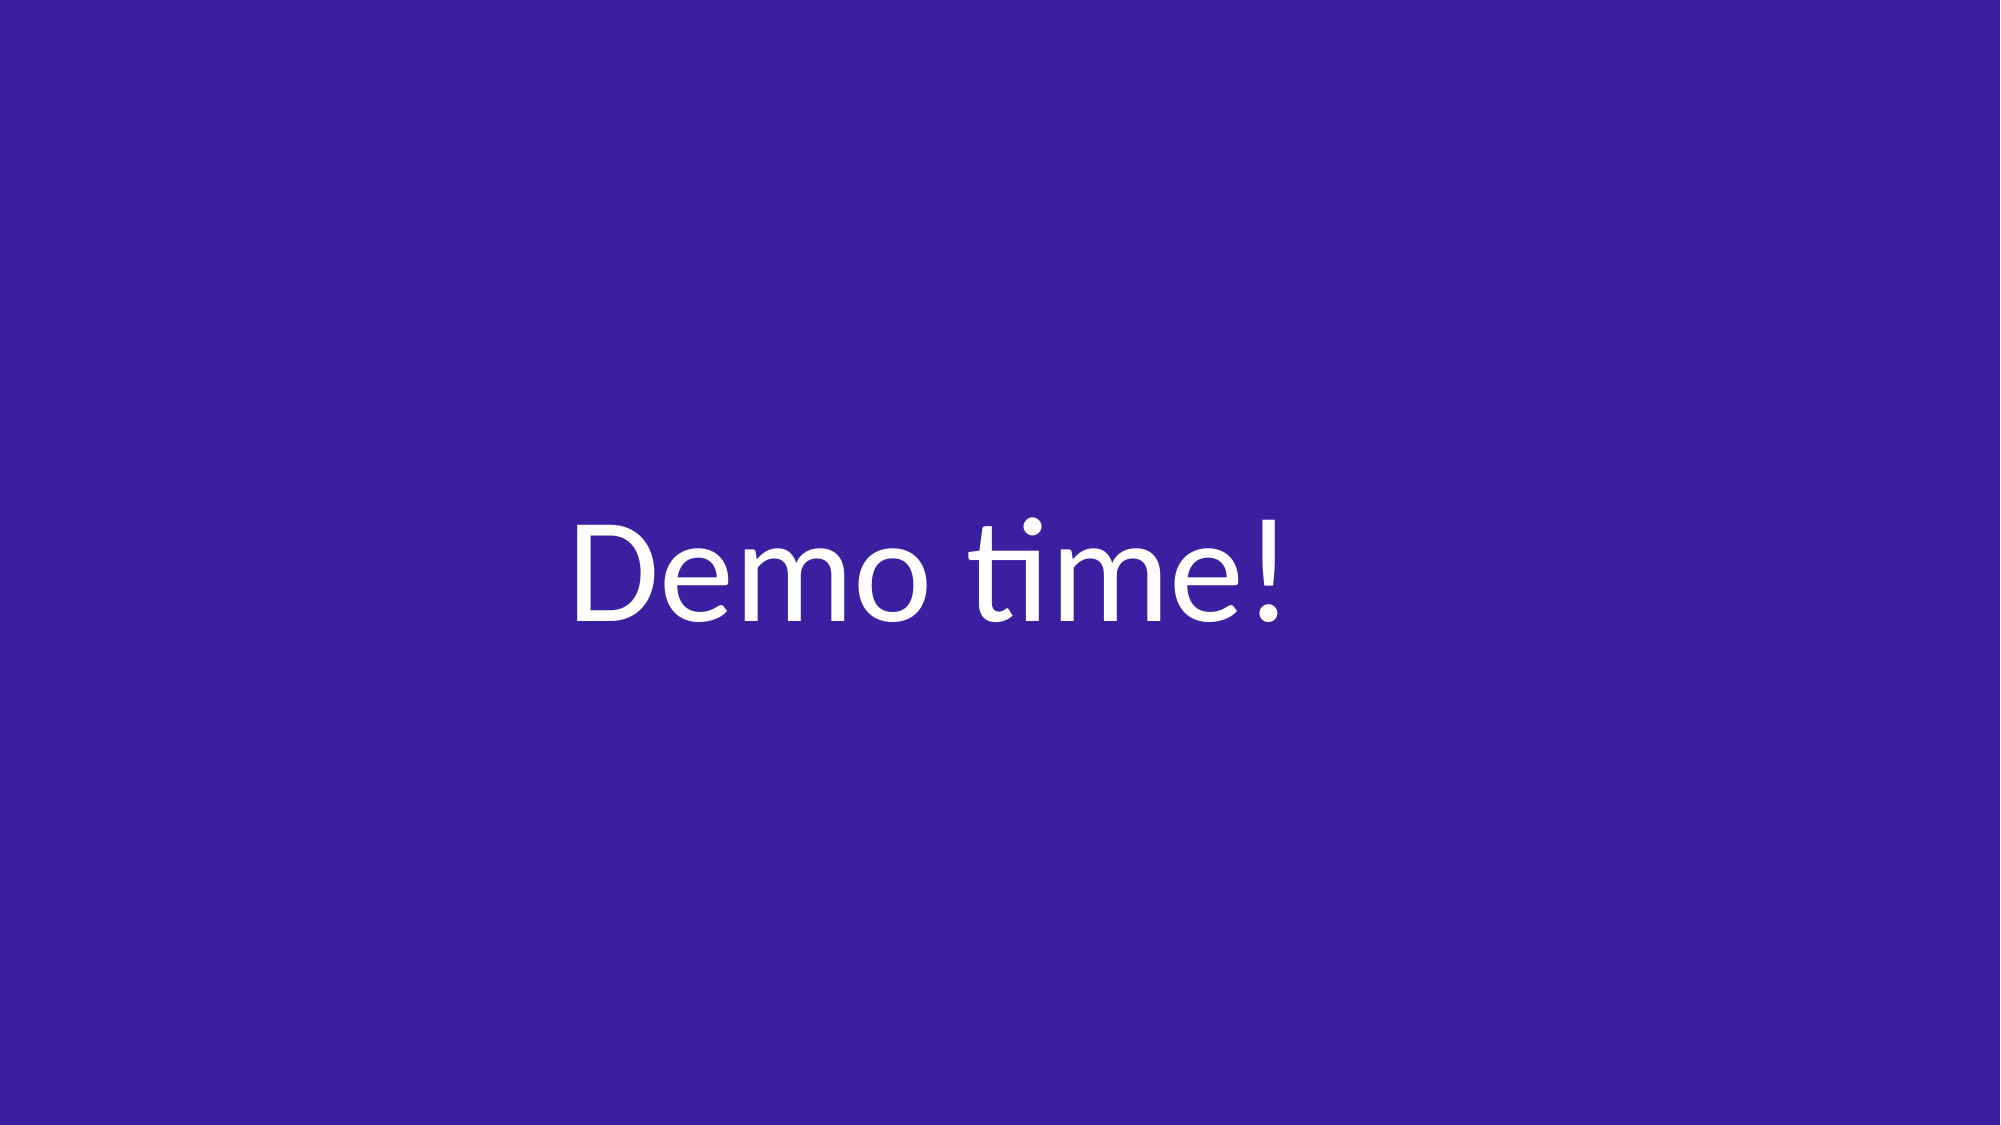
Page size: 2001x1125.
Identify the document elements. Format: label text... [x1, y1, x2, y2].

text_box Demo time! [552, 463, 1448, 659]
